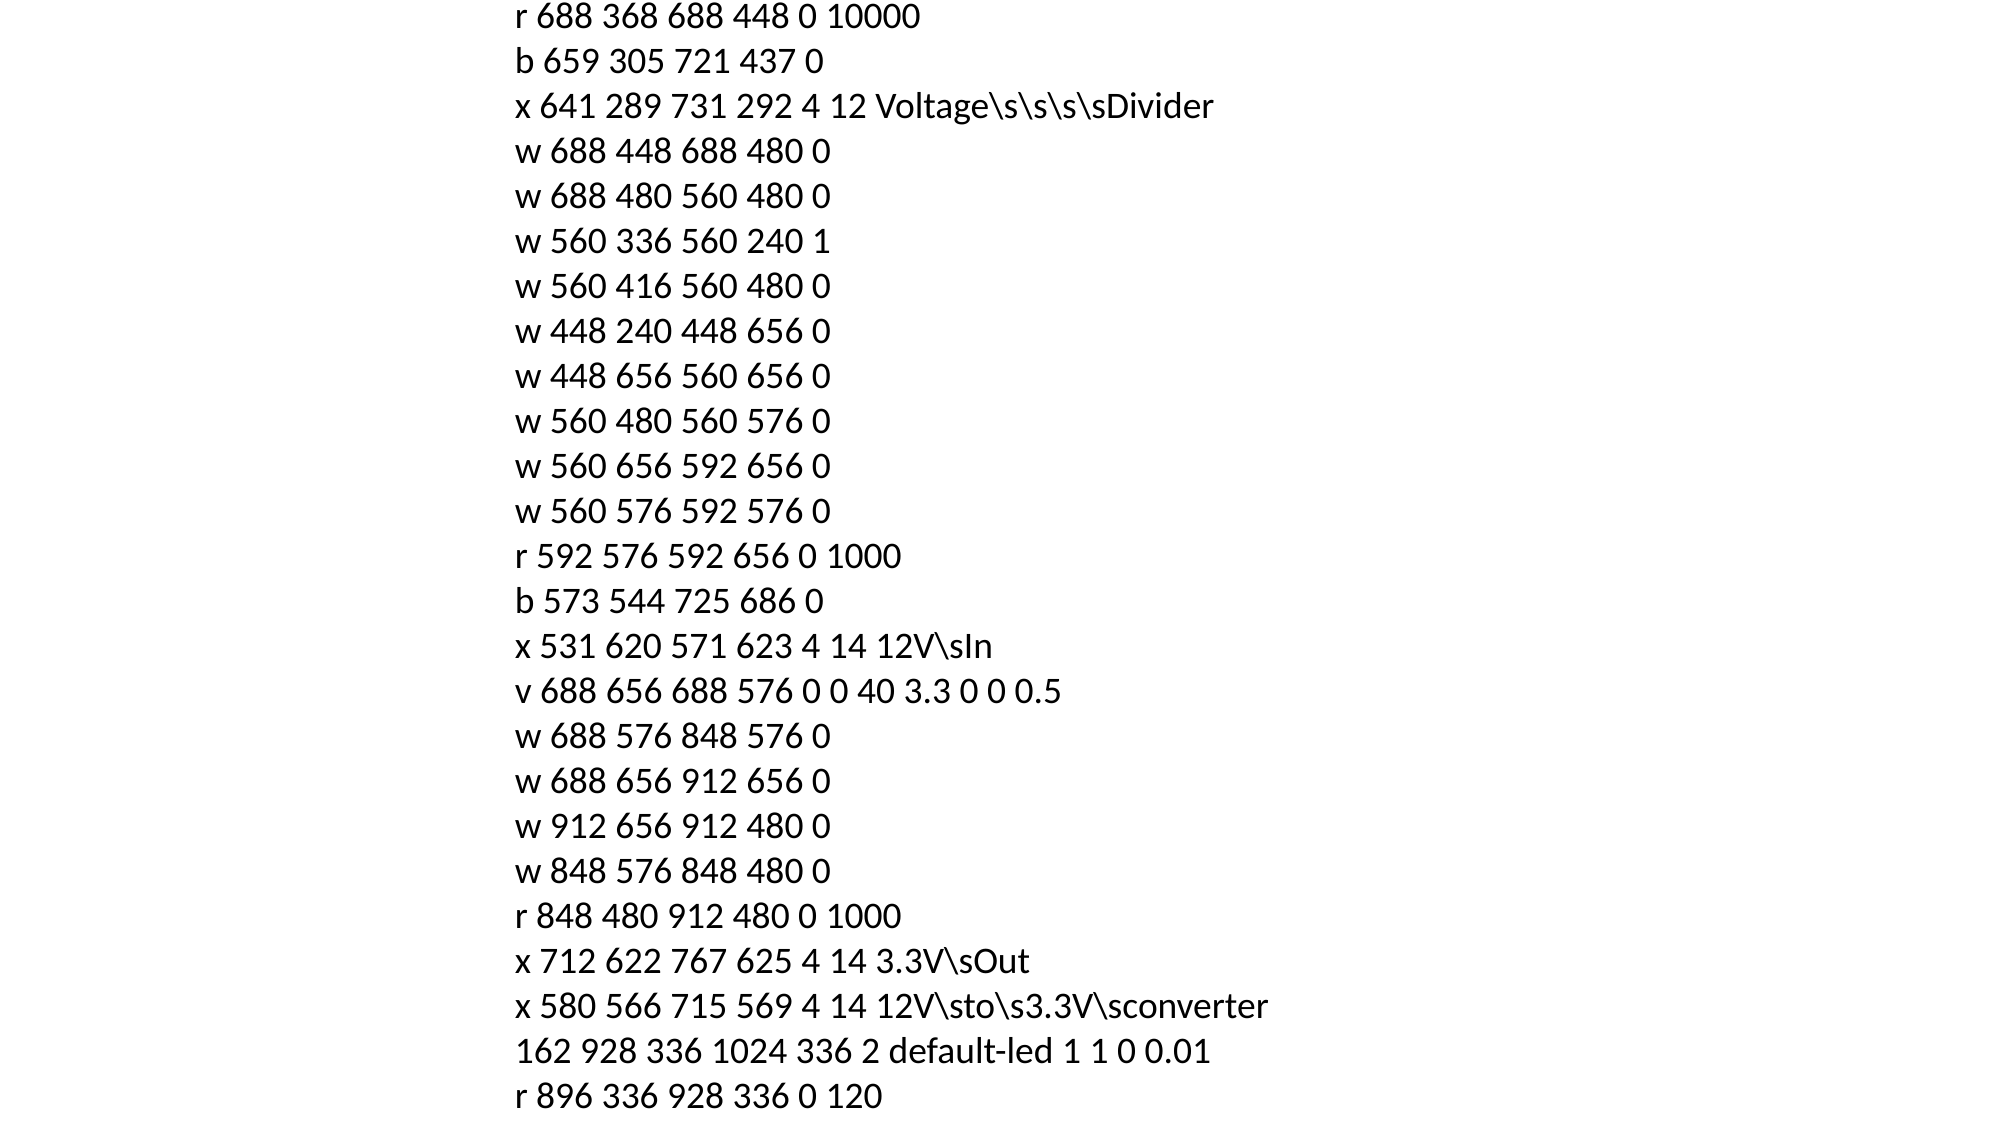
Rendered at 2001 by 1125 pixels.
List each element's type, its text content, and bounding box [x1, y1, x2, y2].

text_box $ 1 0.000005 10.20027730826997 50 5 50 5e-11 v 560 416 560 336 0 0 40 12 0 0 0.5 x 513 378 534 381 4 12 12V r 688 288 688 368 0 33000 p 688 368 800 368 1 0 0 x 870 439 932 442 4 18 Arduino b 801 282 1068 552 0 x 812 376 879 379 4 12 Analog\sInput r 688 368 688 448 0 10000 b 659 305 721 437 0 x 641 289 731 292 4 12 Voltage\s\s\s\sDivider w 688 448 688 480 0 w 688 480 560 480 0 w 560 336 560 240 1 w 560 416 560 480 0 w 448 240 448 656 0 w 448 656 560 656 0 w 560 480 560 576 0 w 560 656 592 656 0 w 560 576 592 576 0 r 592 576 592 656 0 1000 b 573 544 725 686 0 x 531 620 571 623 4 14 12V\sIn v 688 656 688 576 0 0 40 3.3 0 0 0.5 w 688 576 848 576 0 w 688 656 912 656 0 w 912 656 912 480 0 w 848 576 848 480 0 r 848 480 912 480 0 1000 x 712 622 767 625 4 14 3.3V\sOut x 580 566 715 569 4 14 12V\sto\s3.3V\sconverter 162 928 336 1024 336 2 default-led 1 1 0 0.01 r 896 336 928 336 0 120 x 931 315 1044 318 4 12 Load\sStatus\sIndicator x 839 266 969 269 4 12 Wireless\scommunication w 896 304 896 272 0 R 896 336 848 336 0 0 40 3.3 0 0 0.5 w 688 240 688 288 0 w 448 240 560 240 0 w 560 240 688 240 0 g 1024 336 1024 384 0 0 x 731 334 746 337 4 12 R1 x 731 413 746 416 4 12 R2 x 475 345 525 348 4 16 Battery [500, 0, 1501, 1125]
